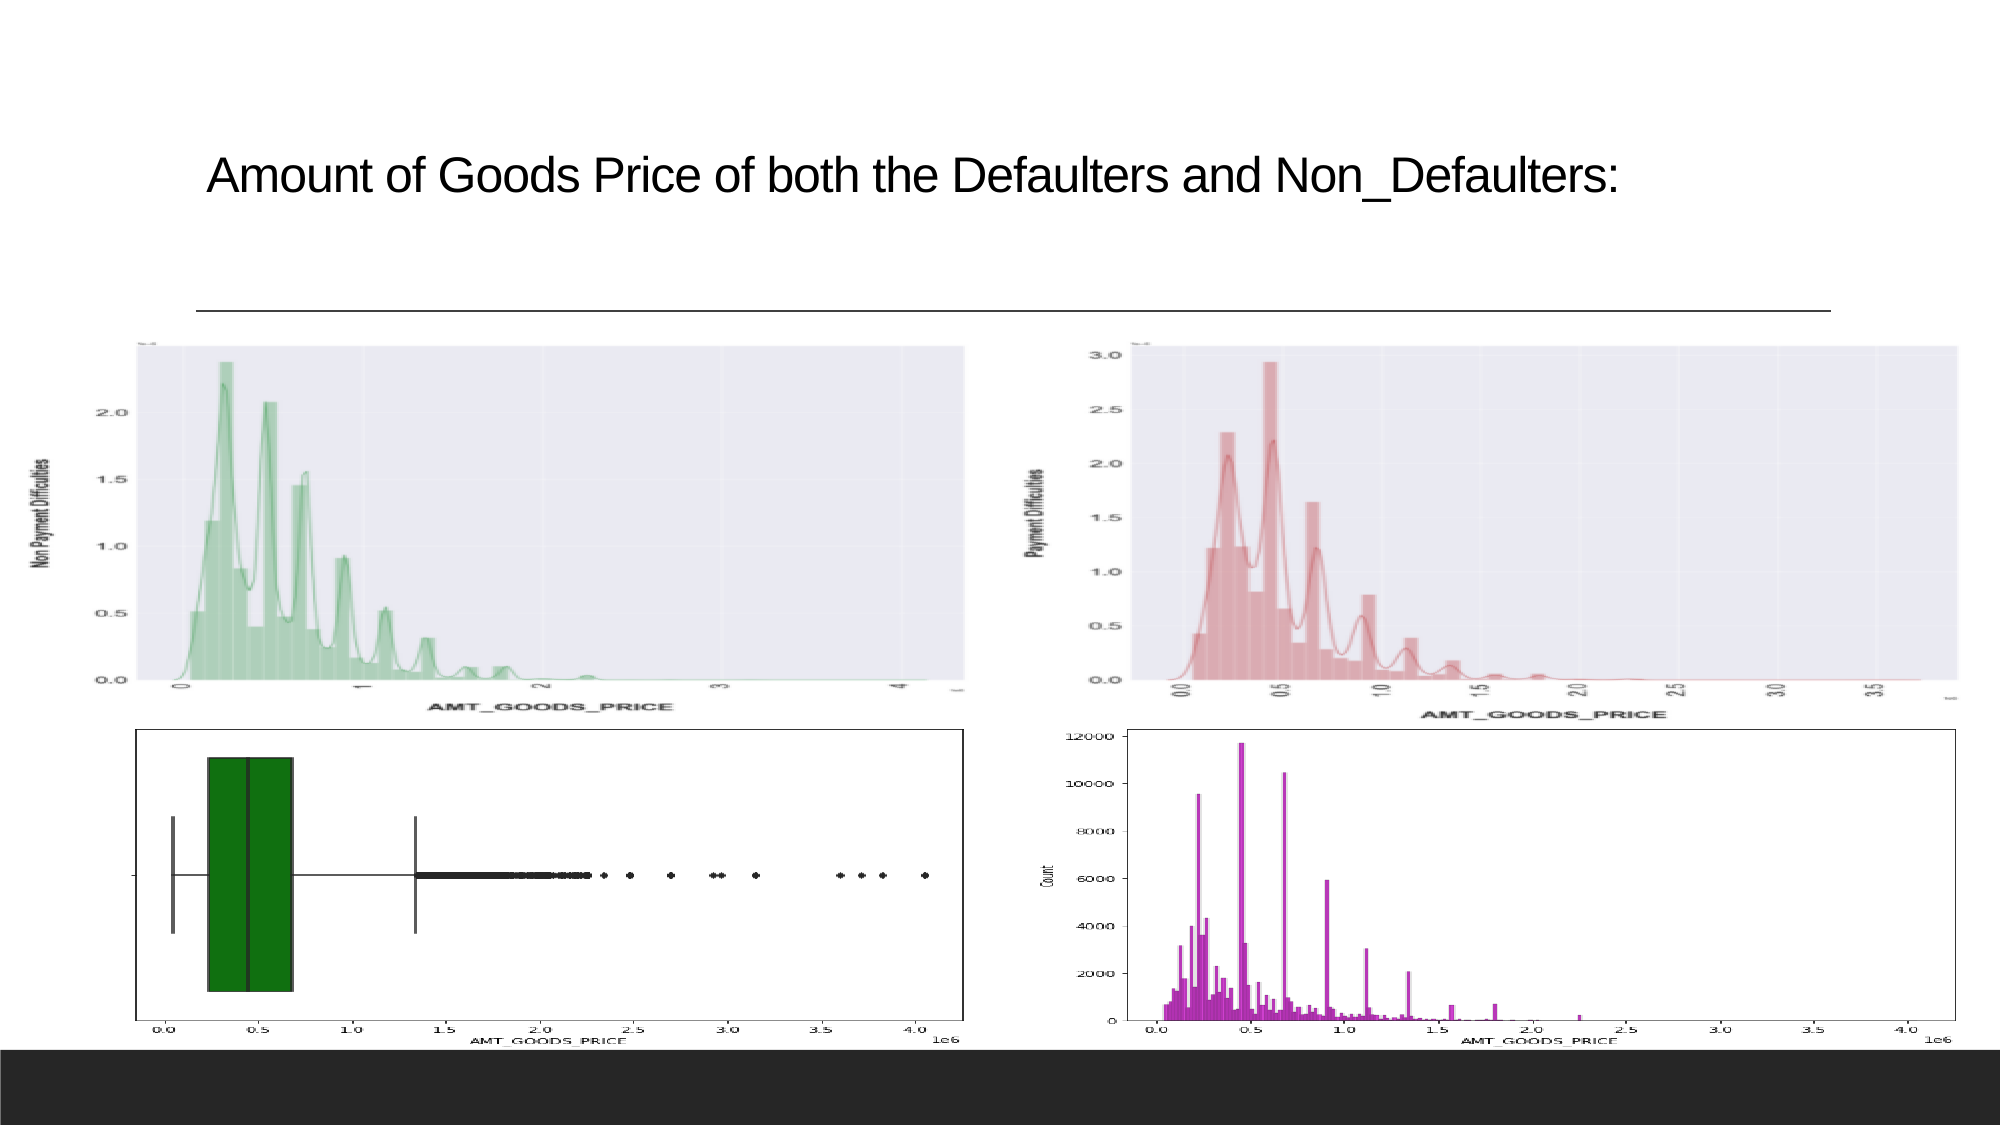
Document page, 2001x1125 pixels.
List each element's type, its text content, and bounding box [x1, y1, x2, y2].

picture [118, 723, 1966, 1051]
title Amount of Goods Price of both the Defaulters and Non_Defaulters: [191, 0, 1842, 211]
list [0, 337, 2000, 725]
